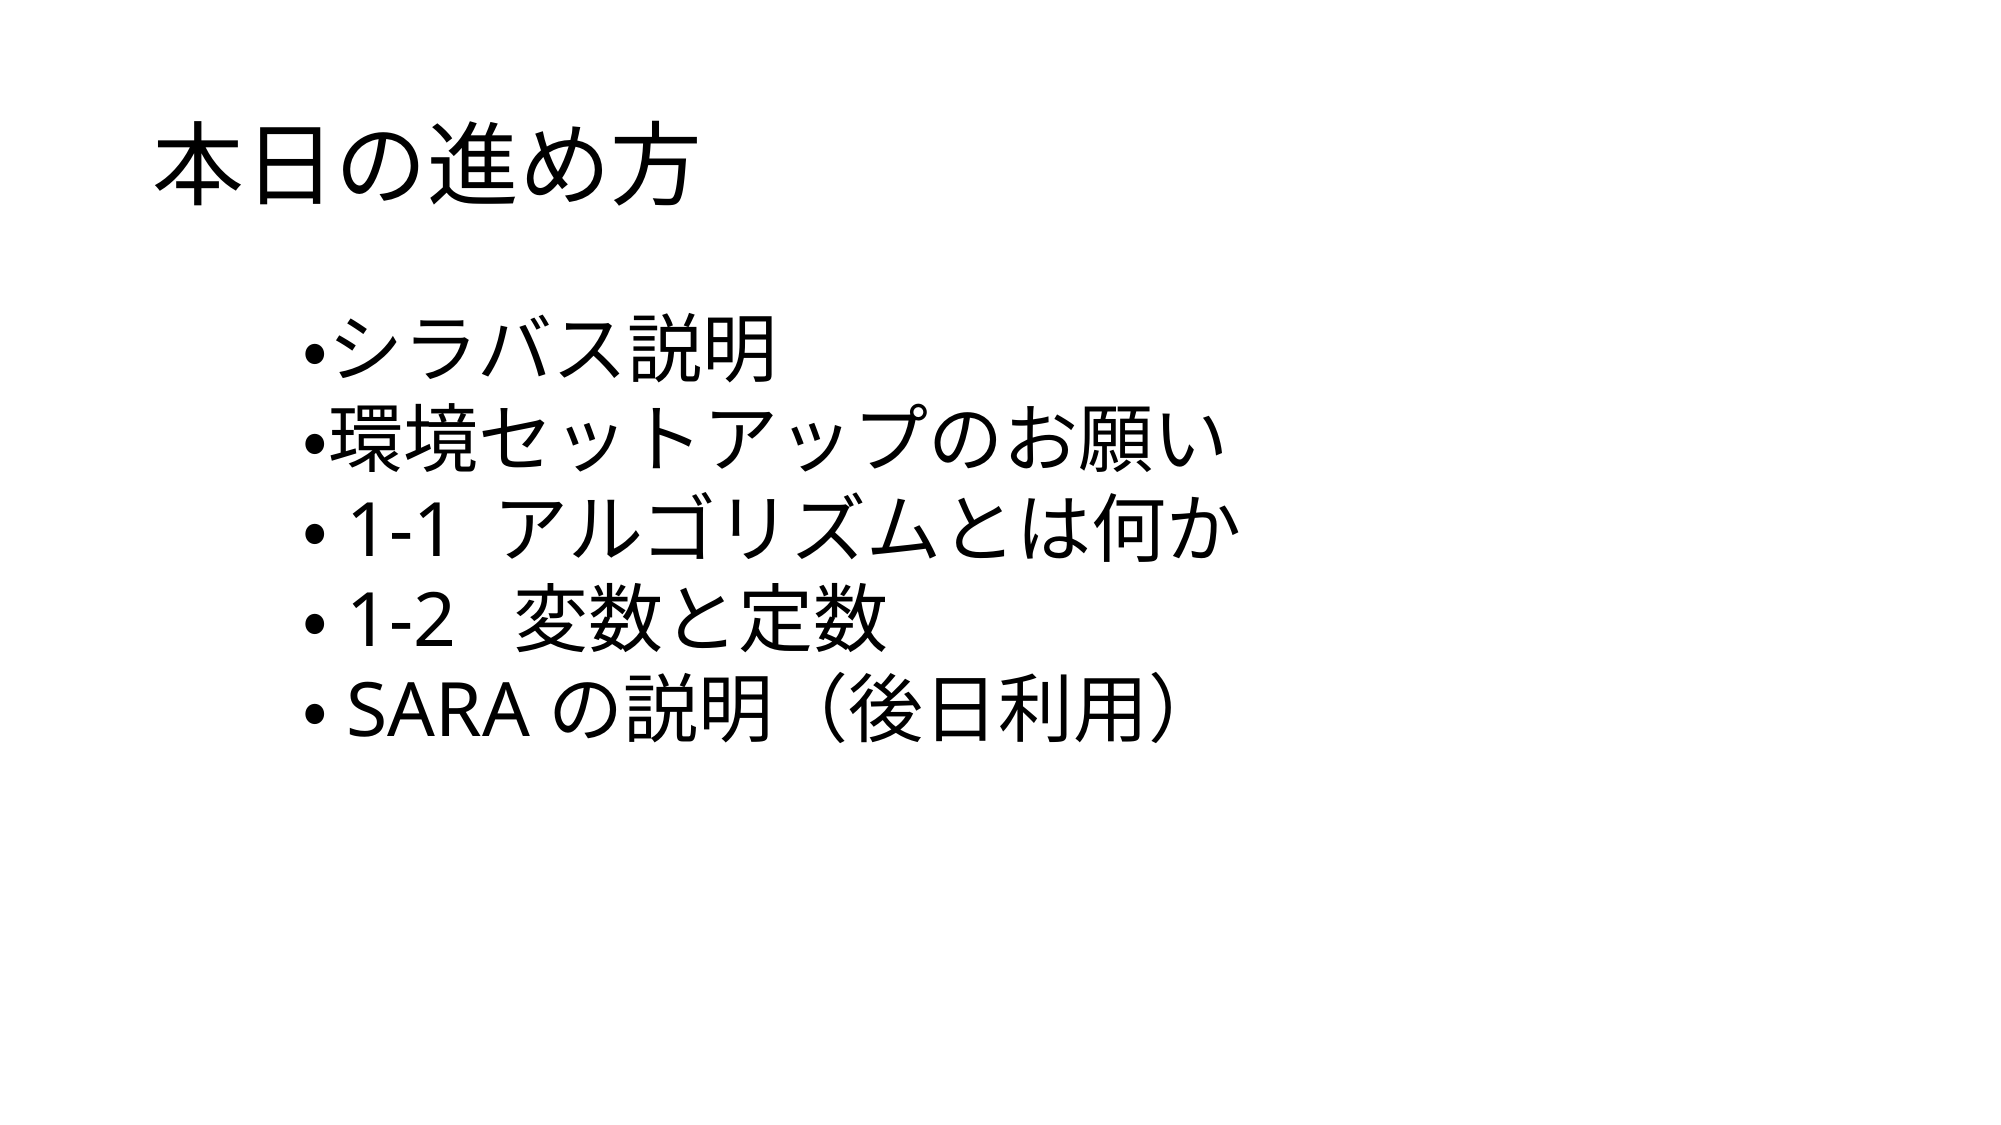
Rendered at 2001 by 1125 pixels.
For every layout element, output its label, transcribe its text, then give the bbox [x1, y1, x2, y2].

title 本日の進め方 [137, 59, 1863, 278]
text_box ・シラバス説明 ・環境セットアップのお願い ・1-1 アルゴリズムとは何か ・1-2 変数と定数 ・SARAの説明（後日利用） [288, 293, 1257, 849]
